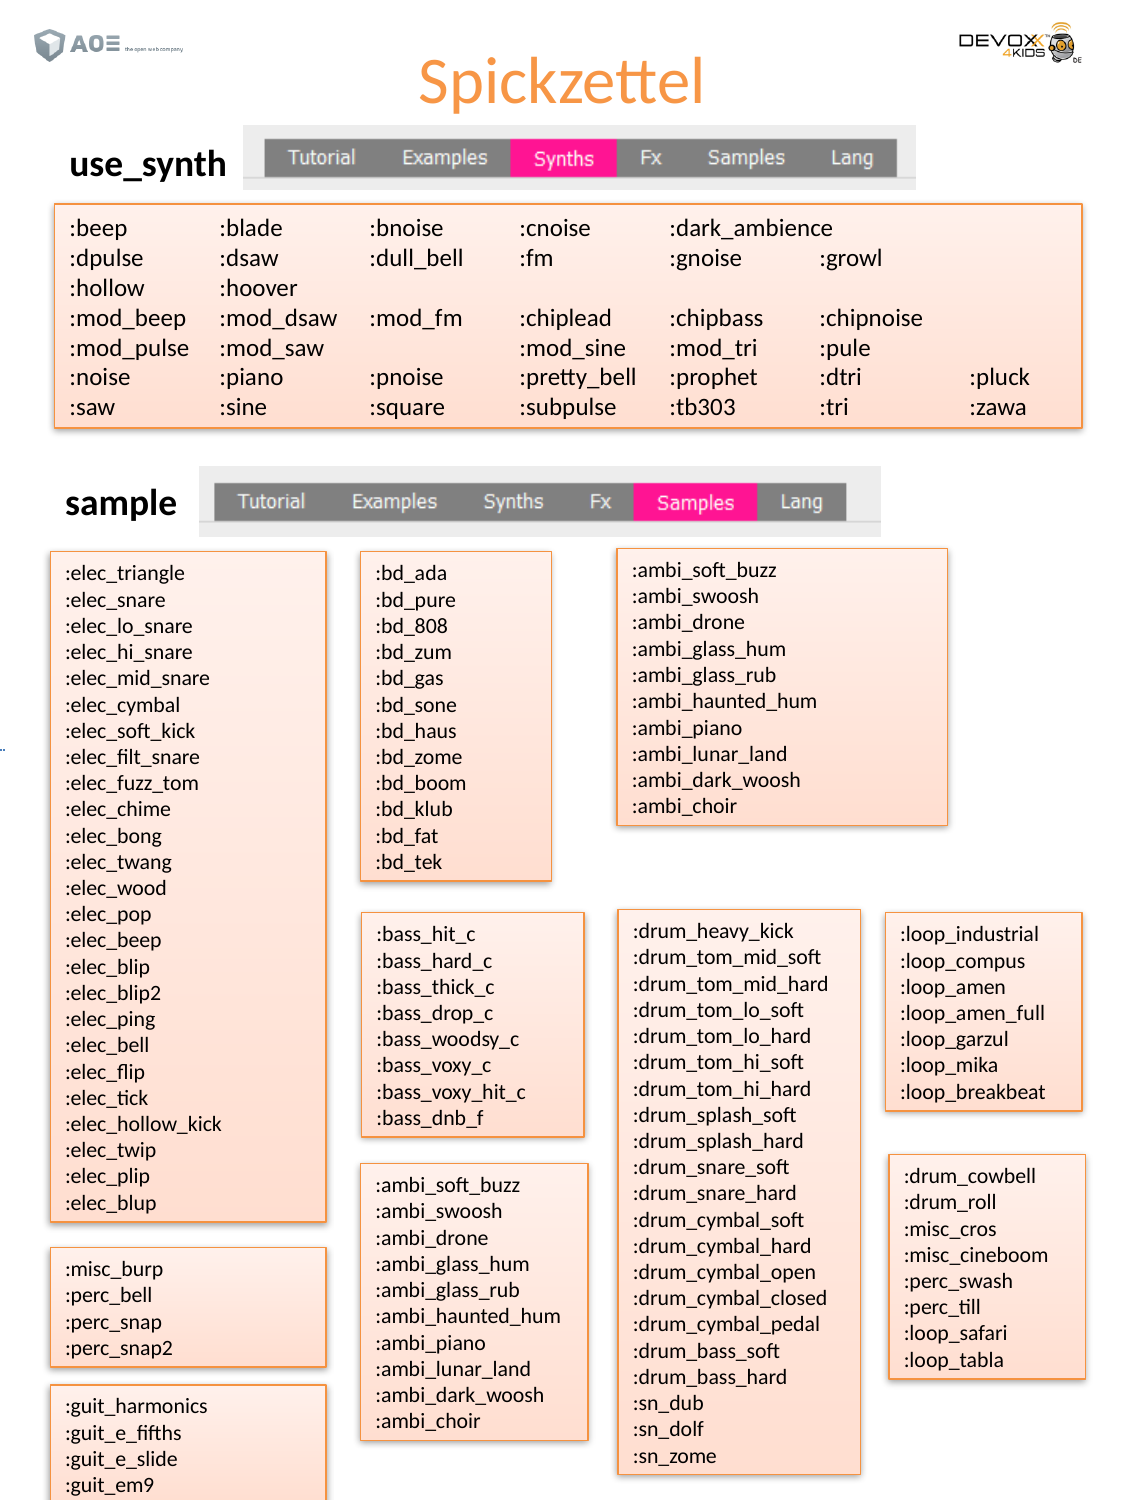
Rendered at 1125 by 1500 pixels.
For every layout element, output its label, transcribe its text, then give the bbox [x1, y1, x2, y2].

text_box :ambi_soft_buzz :ambi_swoosh :ambi_drone :ambi_glass_hum :ambi_glass_rub :ambi_haunted_hum :ambi_piano :ambi_lunar_land :ambi_dark_woosh :ambi_choir [360, 1163, 589, 1441]
text_box use_synth [54, 131, 239, 192]
text_box Spickzettel [404, 29, 721, 124]
text_box :drum_heavy_kick :drum_tom_mid_soft :drum_tom_mid_hard :drum_tom_lo_soft :drum_tom_lo_hard :drum_tom_hi_soft :drum_tom_hi_hard :drum_splash_soft :drum_splash_hard :drum_snare_soft :drum_snare_hard :drum_cymbal_soft :drum_cymbal_hard :drum_cymbal_open :drum_cymbal_closed :drum_cymbal_pedal :drum_bass_soft :drum_bass_hard :sn_dub :sn_dolf :sn_zome [617, 909, 861, 1475]
text_box :elec_triangle :elec_snare :elec_lo_snare :elec_hi_snare :elec_mid_snare :elec_cymbal :elec_soft_kick :elec_filt_snare :elec_fuzz_tom :elec_chime :elec_bong :elec_twang :elec_wood :elec_pop :elec_beep :elec_blip :elec_blip2 :elec_ping :elec_bell :elec_flip :elec_tick :elec_hollow_kick :elec_twip :elec_plip :elec_blup [50, 551, 327, 1223]
text_box :drum_cowbell :drum_roll :misc_cros :misc_cineboom :perc_swash :perc_till :loop_safari :loop_tabla [888, 1154, 1086, 1380]
picture [199, 466, 881, 538]
text_box :bass_hit_c :bass_hard_c :bass_thick_c :bass_drop_c :bass_woodsy_c :bass_voxy_c :bass_voxy_hit_c :bass_dnb_f [361, 912, 585, 1138]
picture [243, 125, 916, 191]
text_box :loop_industrial :loop_compus :loop_amen :loop_amen_full :loop_garzul :loop_mika :loop_breakbeat [885, 912, 1083, 1112]
picture [30, 23, 190, 65]
text_box :misc_burp :perc_bell :perc_snap :perc_snap2 [50, 1247, 327, 1368]
text_box :beep :blade :bnoise :cnoise :dark_ambience :dpulse :dsaw :dull_bell :fm :gnoise :growl :hollow :hoover :mod_beep :mod_dsaw :mod_fm :chiplead :chipbass :chipnoise :mod_pulse :mod_saw :mod_sine :mod_tri :pule :noise :piano :pnoise :pretty_bell :prophet :dtri :pluck :saw :sine :square :subpulse :tb303 :tri :zawa [54, 203, 1083, 429]
picture [956, 20, 1083, 64]
text_box :guit_harmonics :guit_e_fifths :guit_e_slide :guit_em9 [50, 1384, 327, 1500]
text_box :bd_ada :bd_pure :bd_808 :bd_zum :bd_gas :bd_sone :bd_haus :bd_zome :bd_boom :bd_klub :bd_fat :bd_tek [360, 551, 552, 882]
text_box sample [50, 470, 194, 530]
text_box [5, 163, 1125, 1500]
text_box :ambi_soft_buzz :ambi_swoosh :ambi_drone :ambi_glass_hum :ambi_glass_rub :ambi_haunted_hum :ambi_piano :ambi_lunar_land :ambi_dark_woosh :ambi_choir [616, 548, 948, 826]
